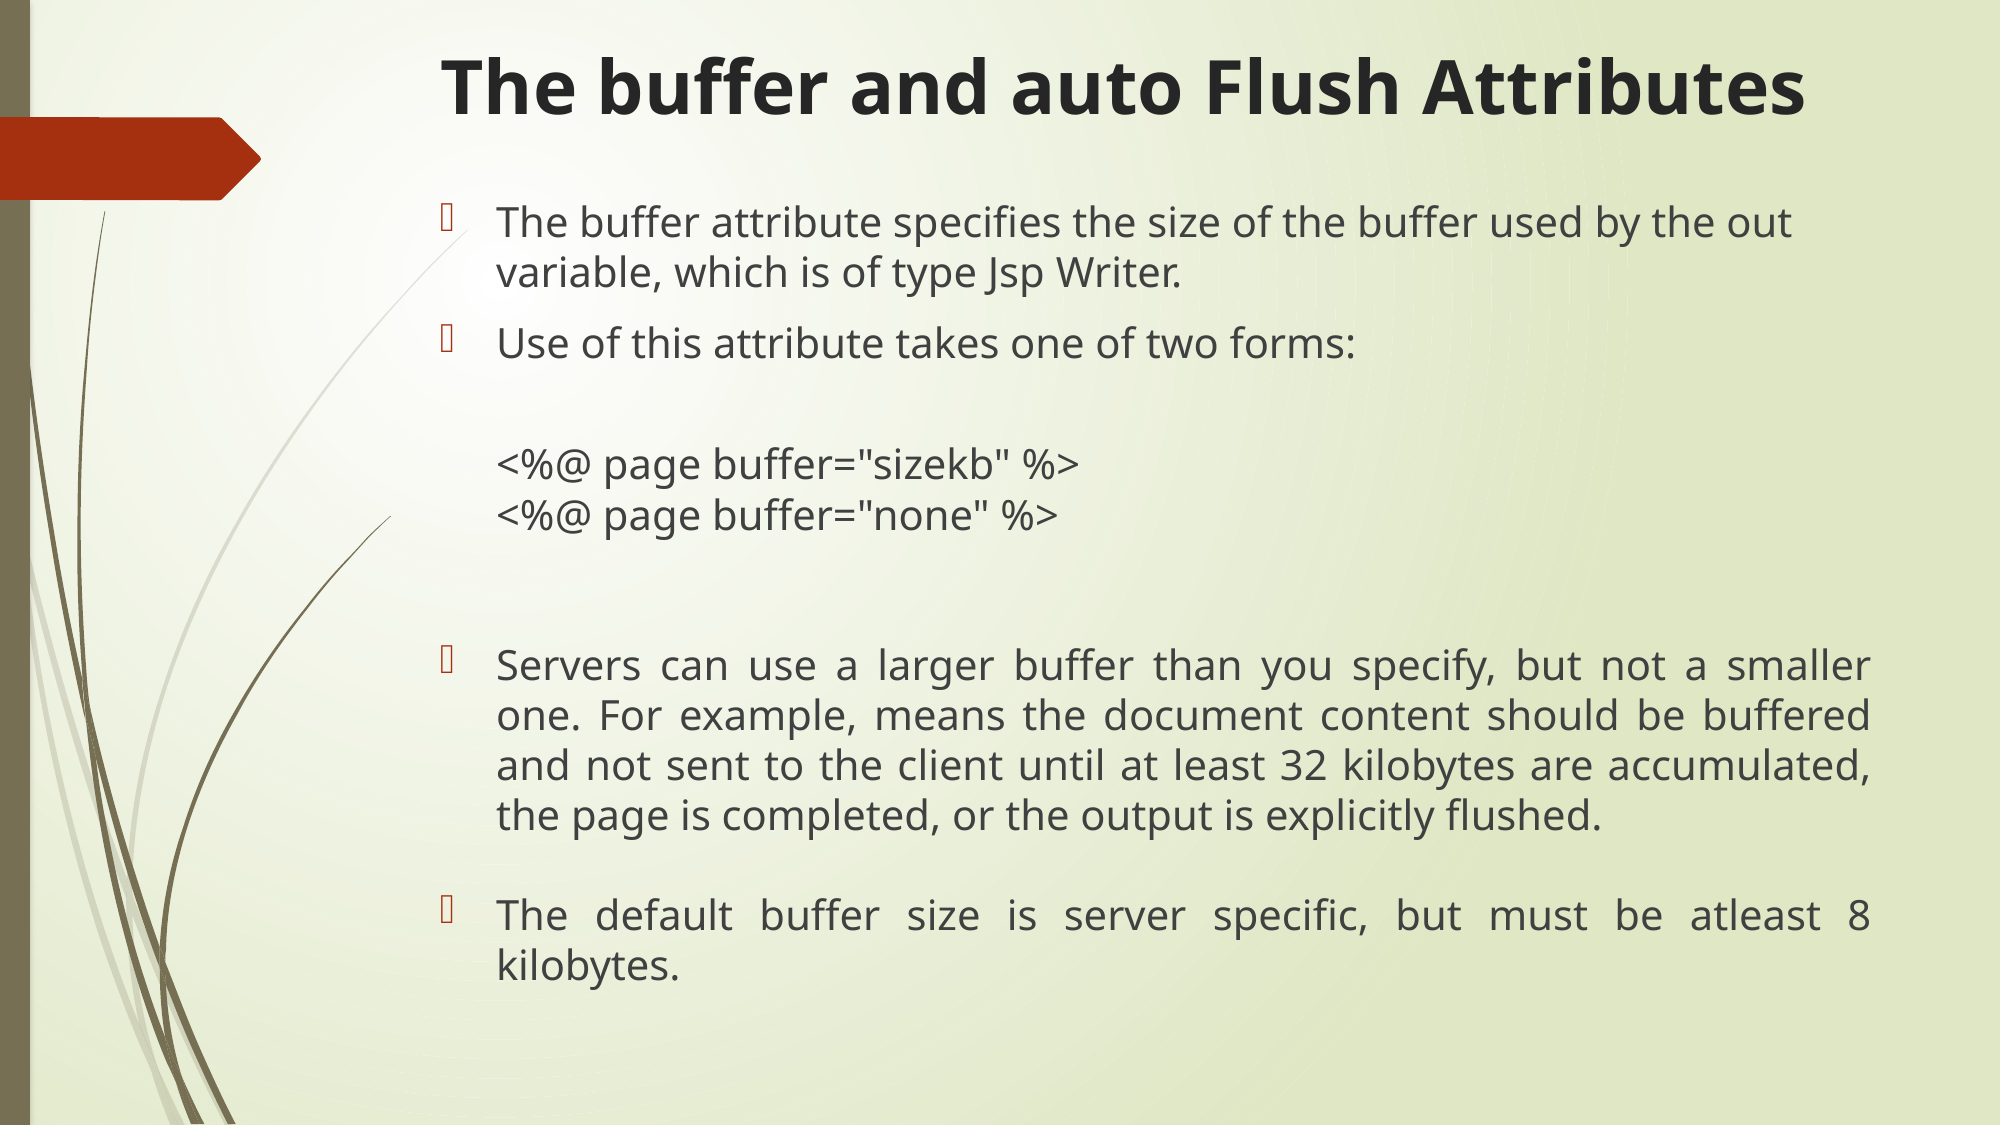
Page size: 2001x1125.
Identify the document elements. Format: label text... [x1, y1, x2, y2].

list The buffer attribute specifies the size of the buffer used by the out variable, which is of type Jsp Writer. Use of this attribute takes one of two forms: <%@ page buffer="sizekb" %> <%@ page buffer="none" %> Servers can use a larger buffer than you specify, but not a smaller one. For example, means the document content should be buffered and not sent to the client until at least 32 kilobytes are accumulated, the page is completed, or the output is explicitly flushed. The default buffer size is server specific, but must be atleast 8 kilobytes. [424, 188, 1888, 1014]
title The buffer and auto Flush Attributes [425, 32, 1888, 138]
